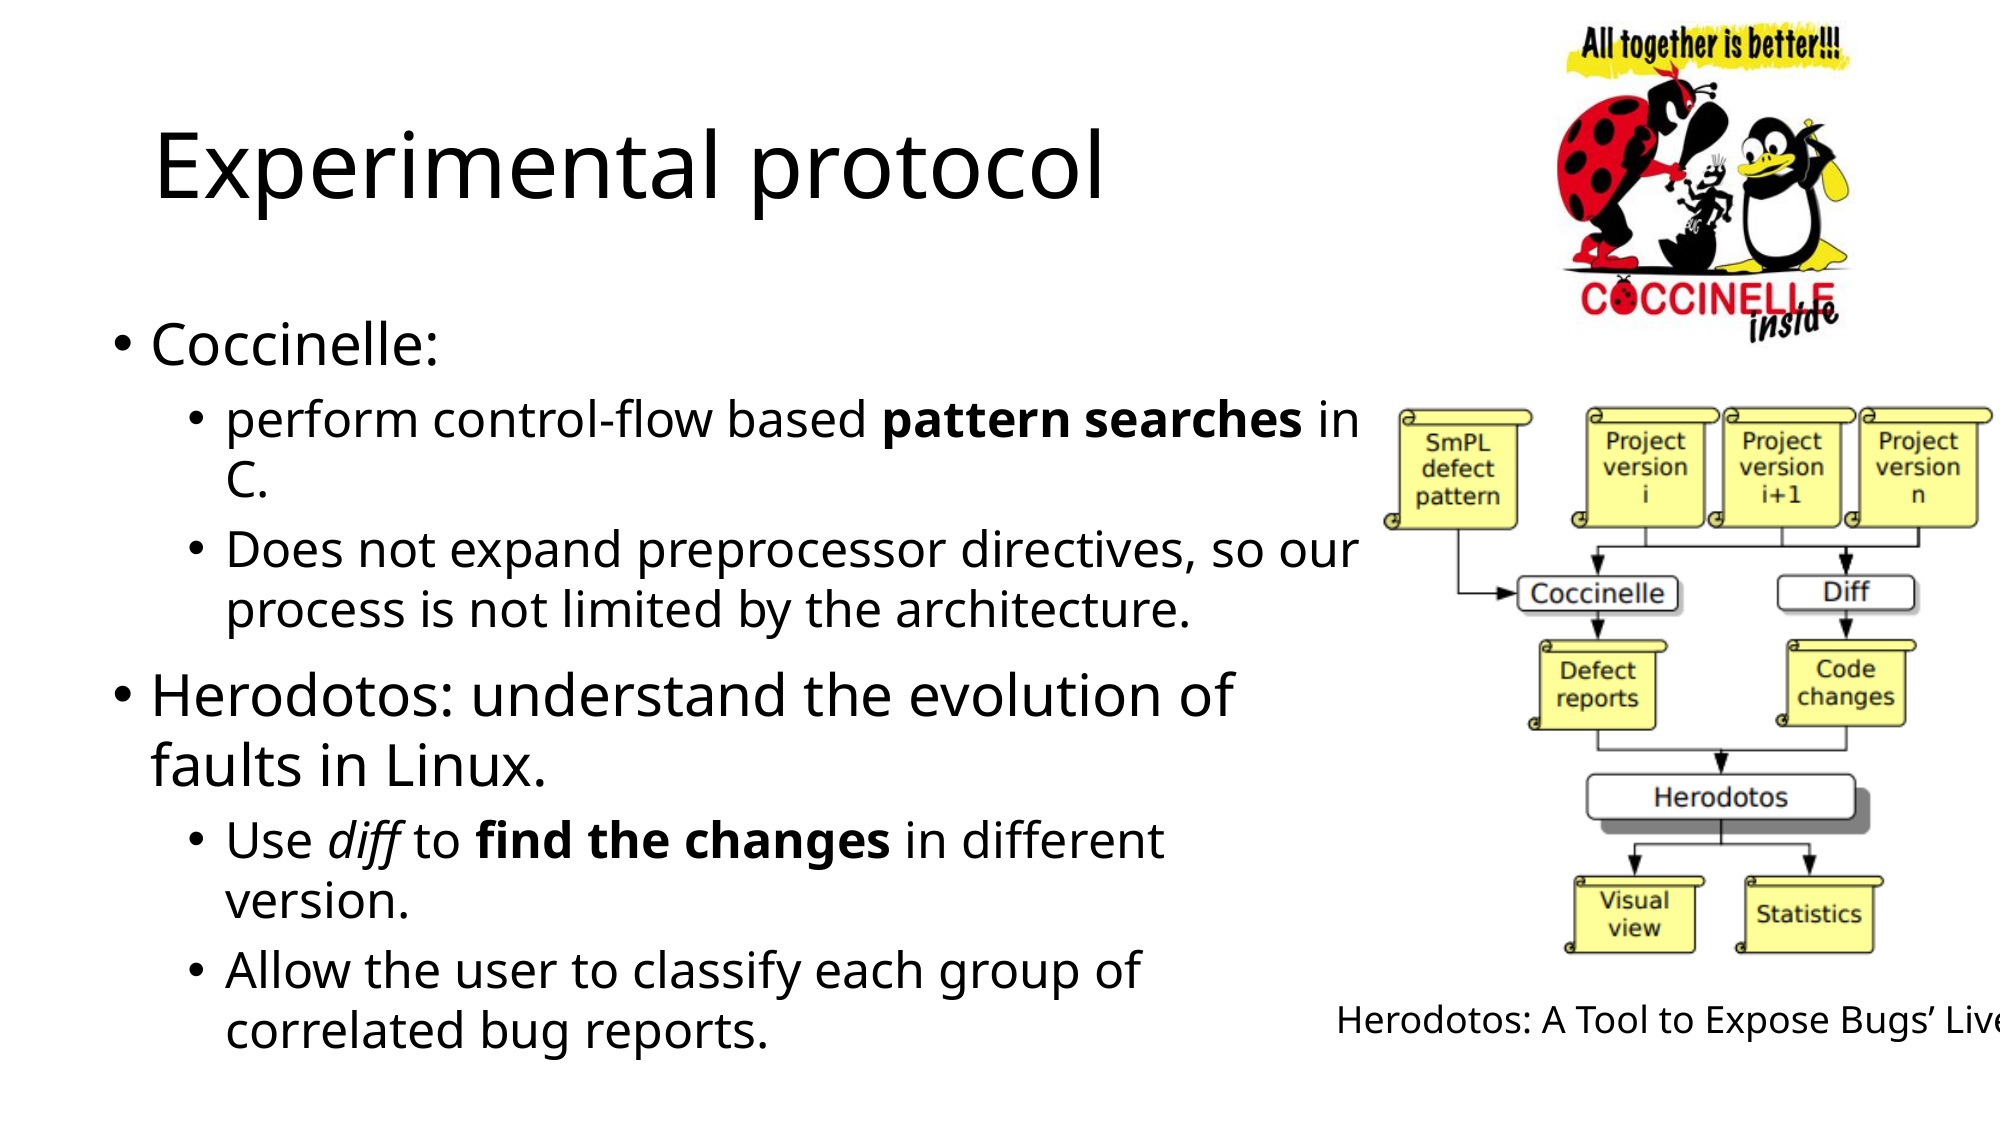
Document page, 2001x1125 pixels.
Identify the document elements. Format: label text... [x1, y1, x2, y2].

picture [1377, 396, 2000, 971]
text_box Herodotos: A Tool to Expose Bugs’ Lives [1321, 988, 2000, 1094]
title Experimental protocol [137, 59, 1555, 278]
picture [1555, 16, 1863, 348]
list Coccinelle: perform control-flow based pattern searches in C. Does not expand preprocessor directives, so our process is not limited by the architecture. Herodotos: understand the evolution of faults in Linux. Use diff to find the changes in different version. Allow the user to classify each group of correlated bug reports. [97, 299, 1378, 1085]
